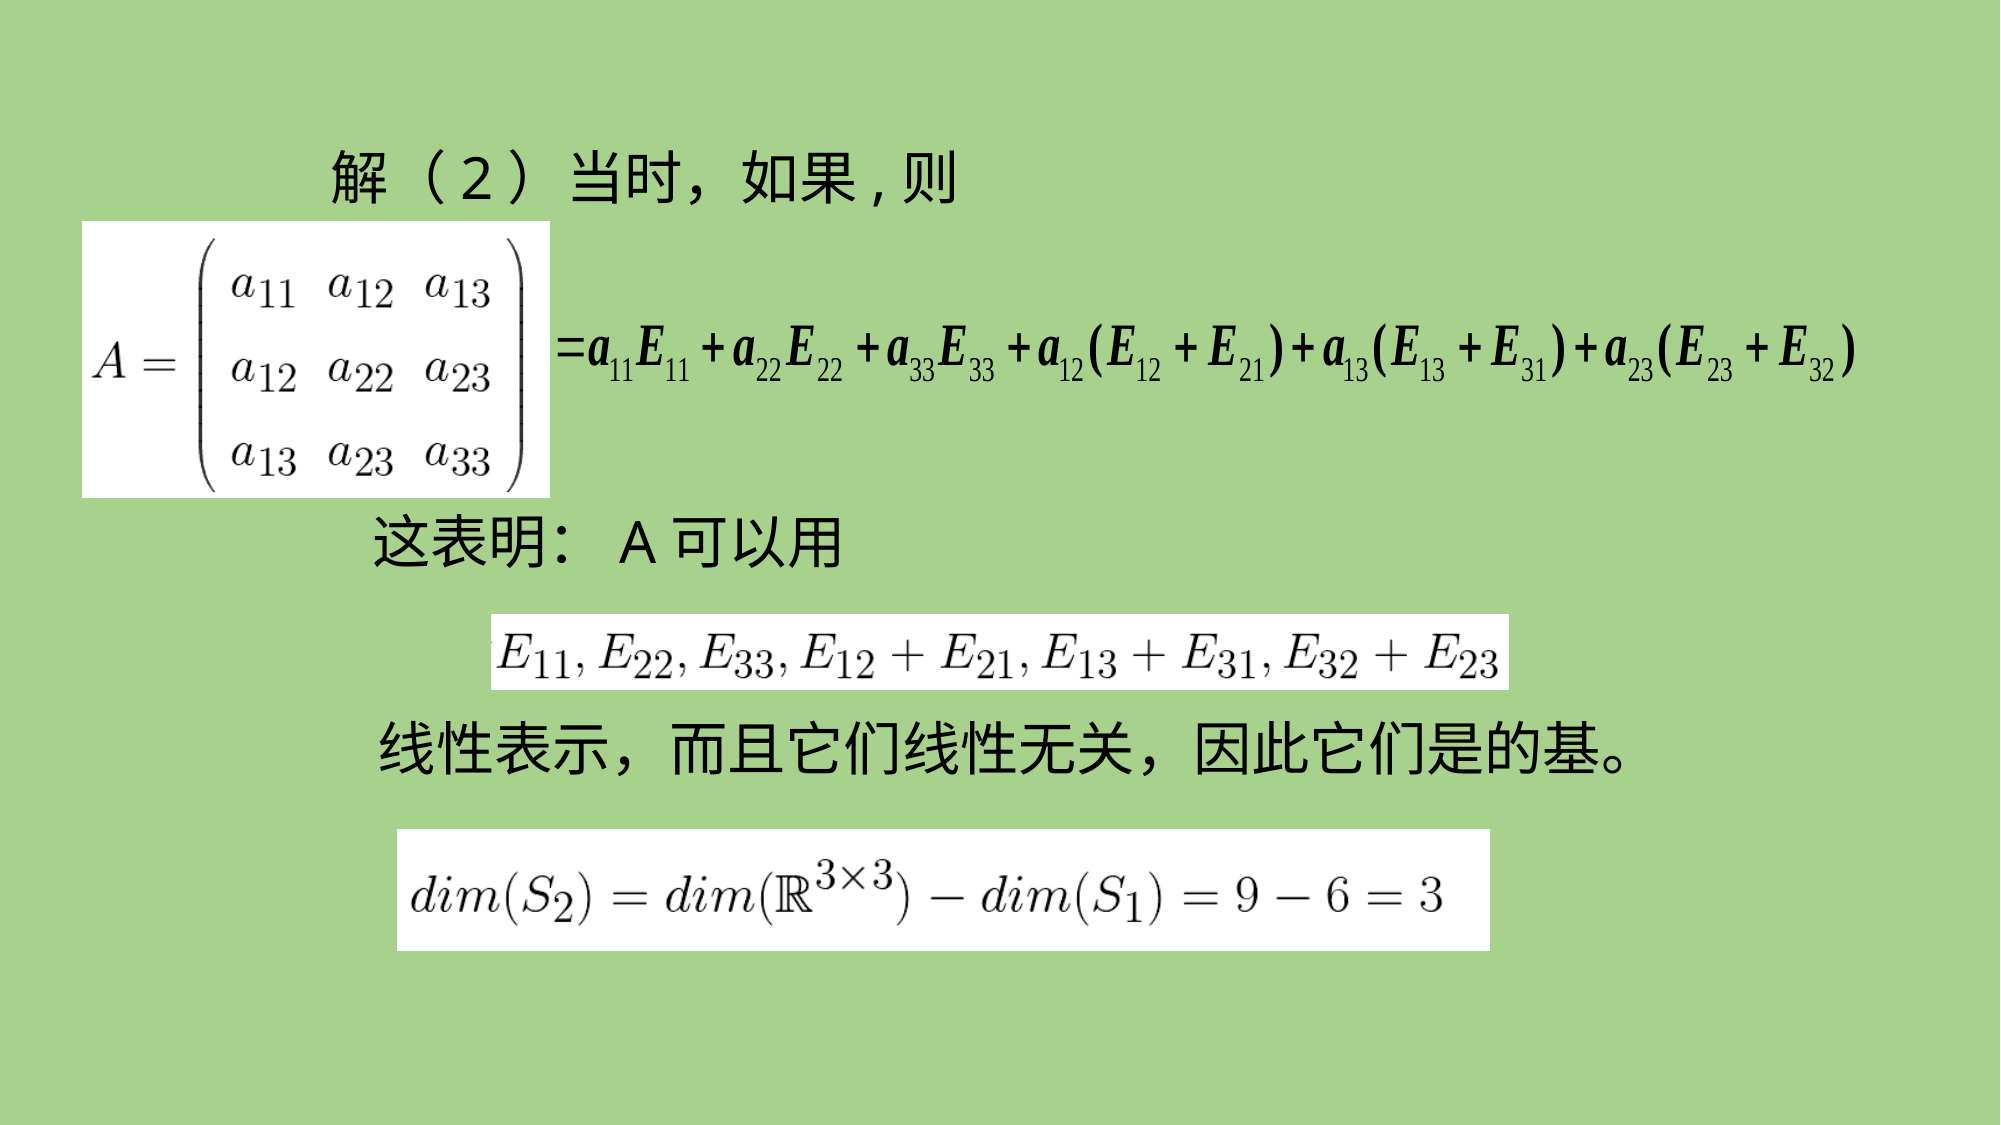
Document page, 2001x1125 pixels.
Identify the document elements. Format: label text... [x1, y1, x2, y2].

picture [491, 614, 1509, 690]
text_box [547, 305, 1862, 396]
picture [397, 829, 1490, 951]
text_box 这表明：A可以用 [357, 497, 1209, 583]
picture [82, 221, 550, 498]
